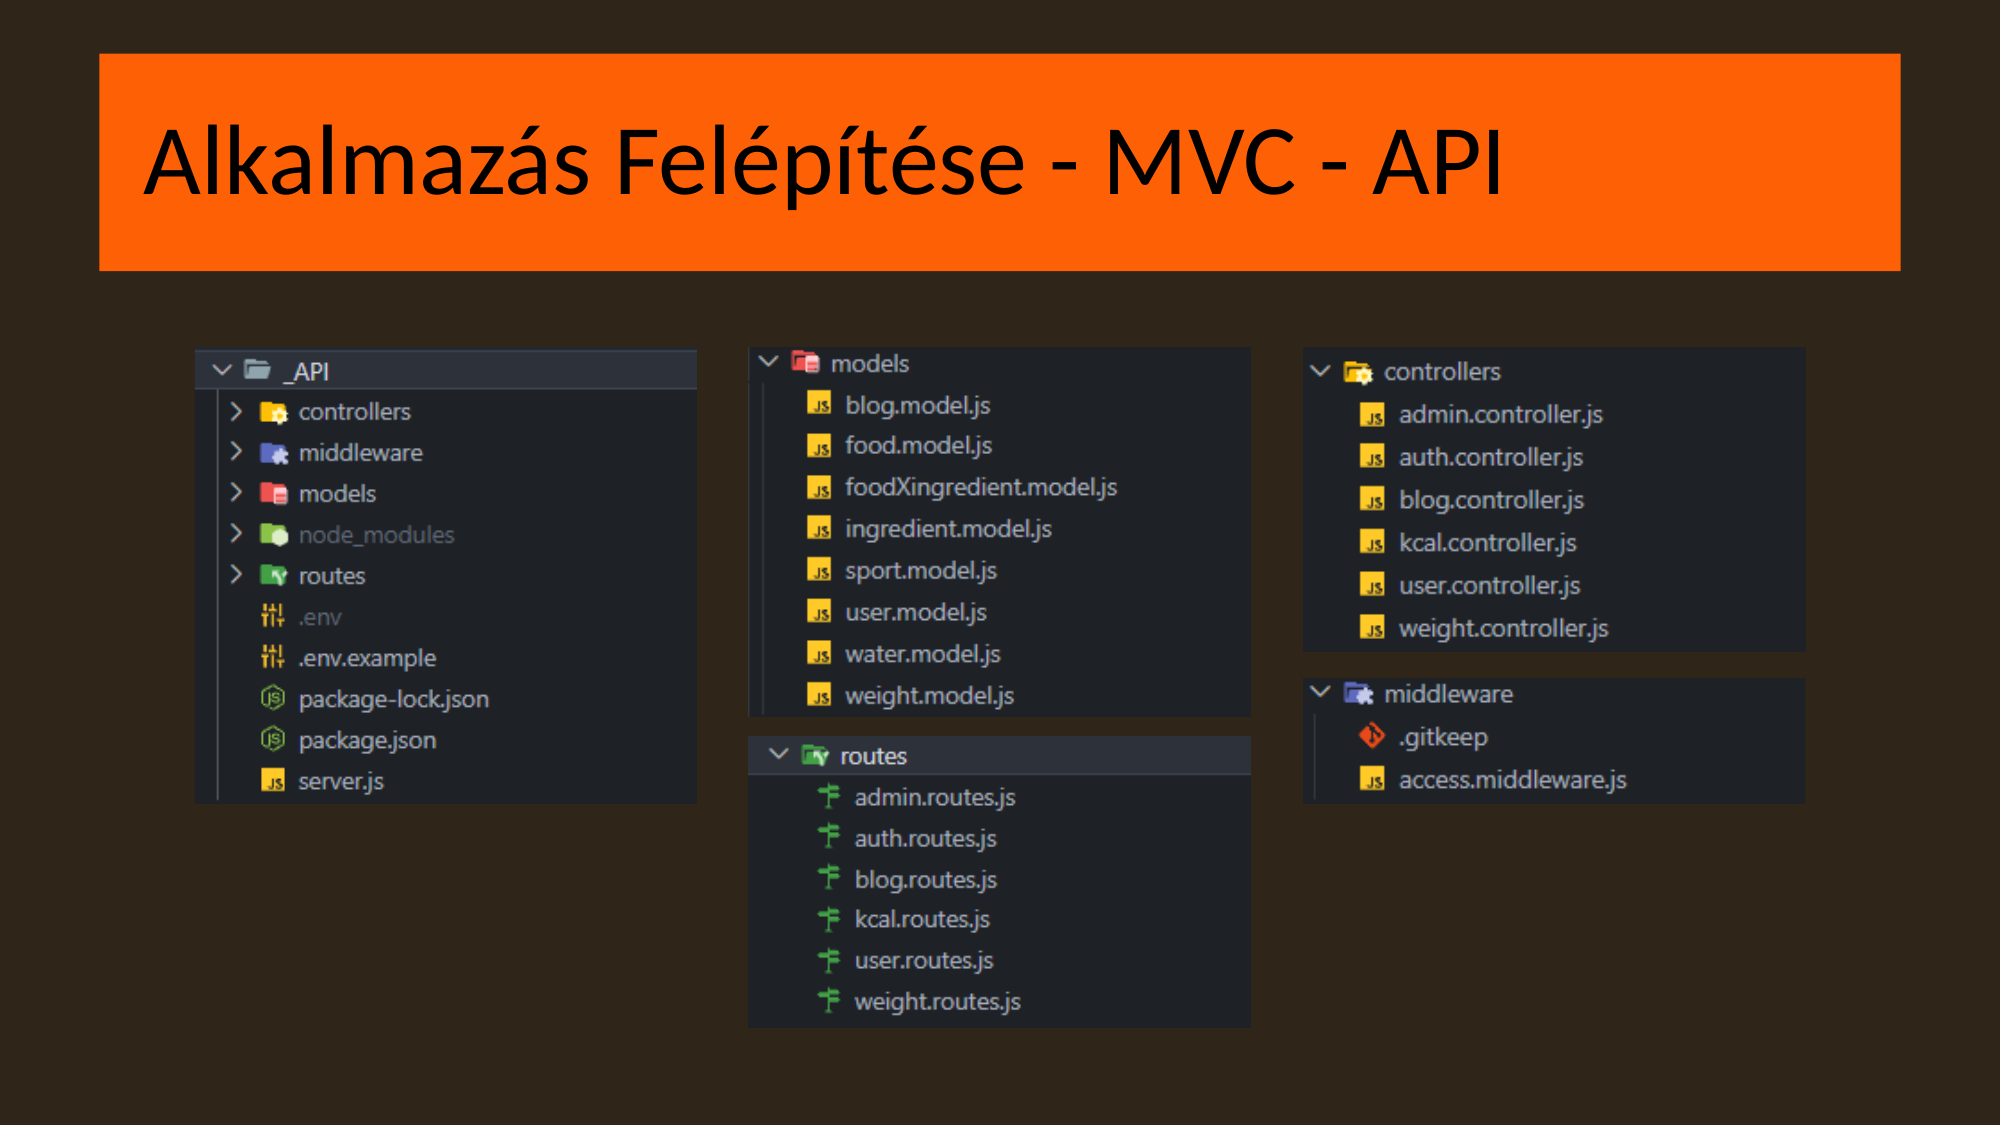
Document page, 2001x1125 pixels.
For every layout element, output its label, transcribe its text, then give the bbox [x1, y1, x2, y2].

picture [748, 347, 1251, 717]
picture [1303, 347, 1806, 652]
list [194, 347, 697, 804]
picture [1303, 678, 1806, 804]
picture [748, 736, 1251, 1028]
title Alkalmazás Felépítése - MVC - API [99, 53, 1901, 272]
